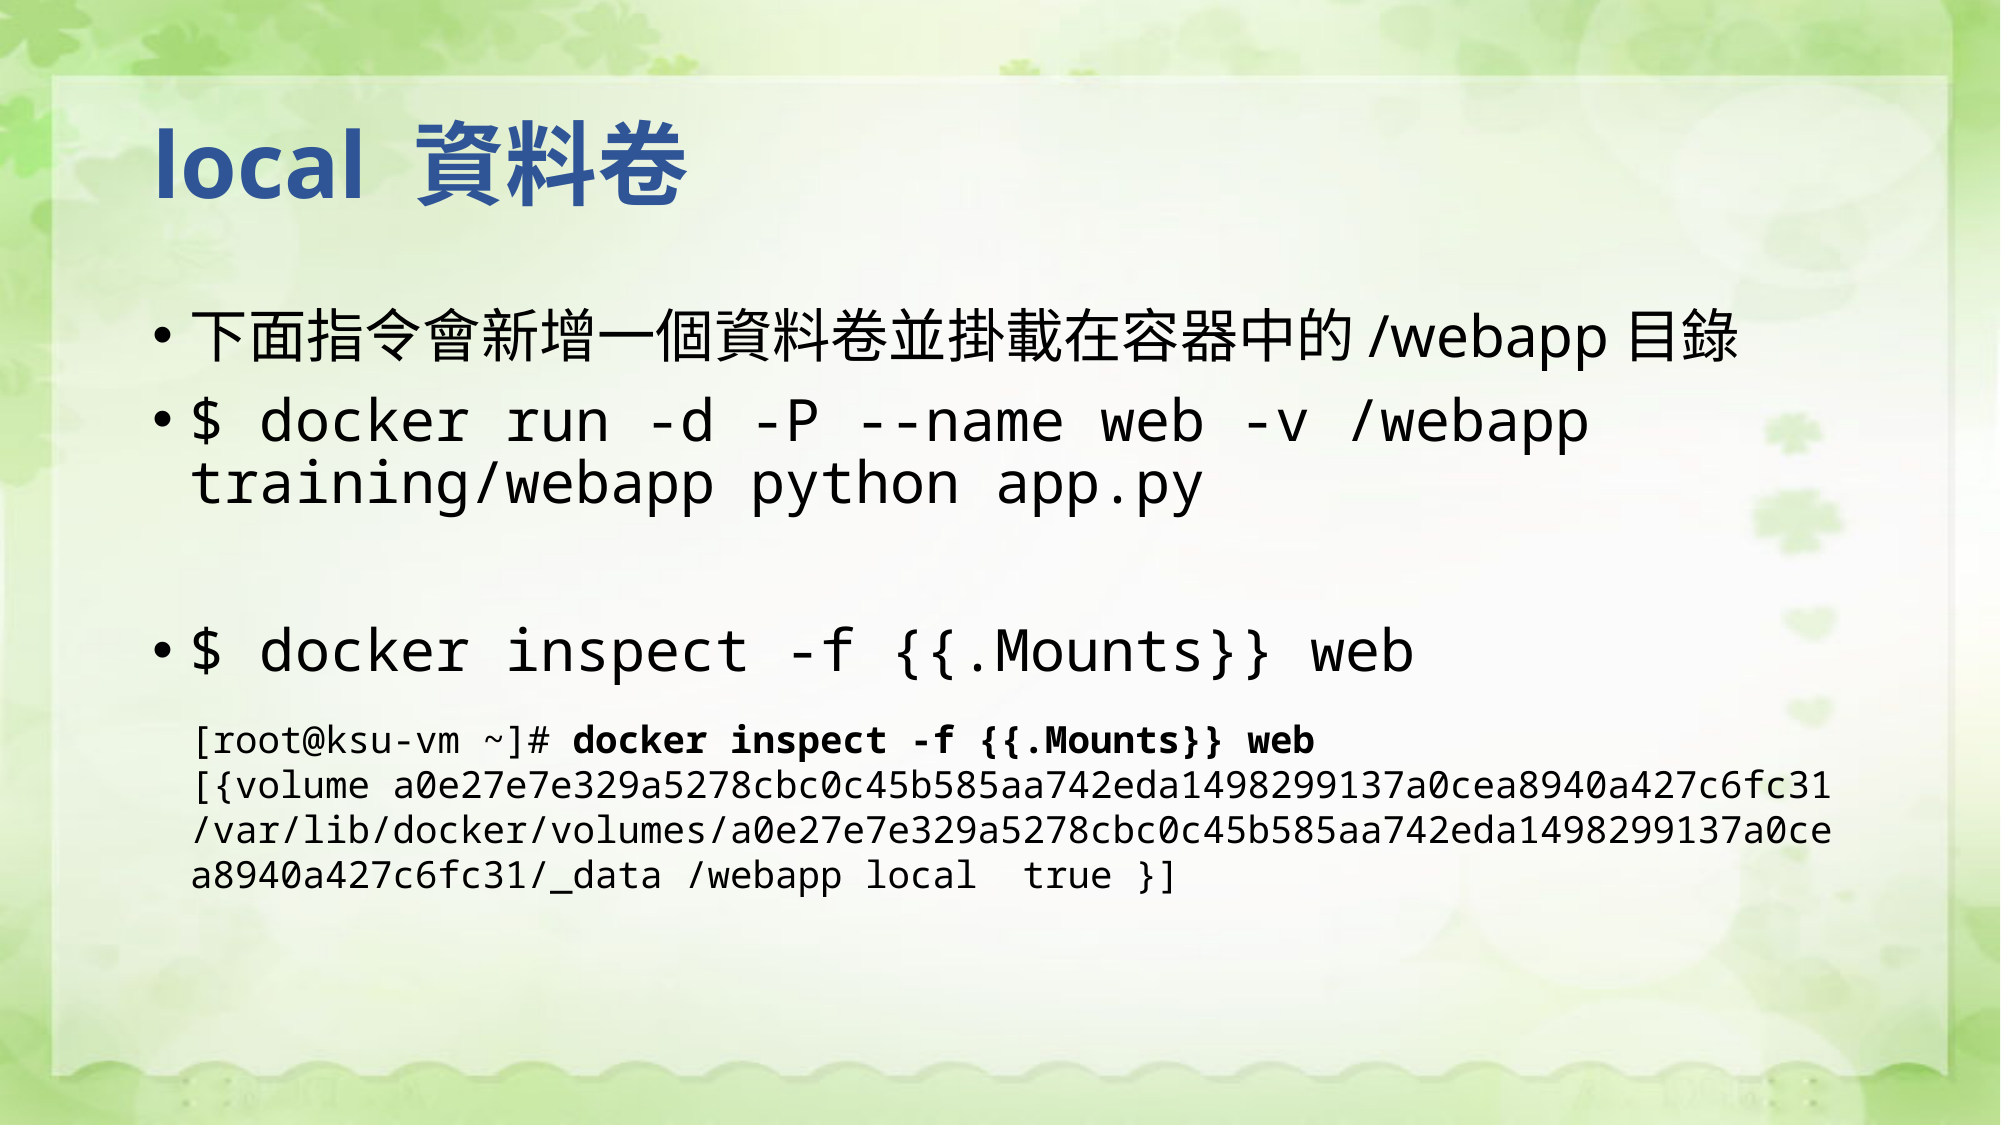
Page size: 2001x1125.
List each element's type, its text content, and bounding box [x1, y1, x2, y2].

list 下面指令會新增一個資料卷並掛載在容器中的/webapp目錄 $ docker run -d -P --name web -v /webapp training/webapp python app.py $ docker inspect -f {{.Mounts}} web [137, 299, 1863, 1014]
picture [0, 0, 2001, 1125]
text_box [root@ksu-vm ~]# docker inspect -f {{.Mounts}} web [{volume a0e27e7e329a5278cbc0c45b585aa742eda1498299137a0cea8940a427c6fc31 /var/lib/docker/volumes/a0e27e7e329a5278cbc0c45b585aa742eda1498299137a0cea8940a427c6fc31/_data /webapp local true }] [175, 708, 1863, 904]
title local 資料卷 [137, 59, 1863, 278]
